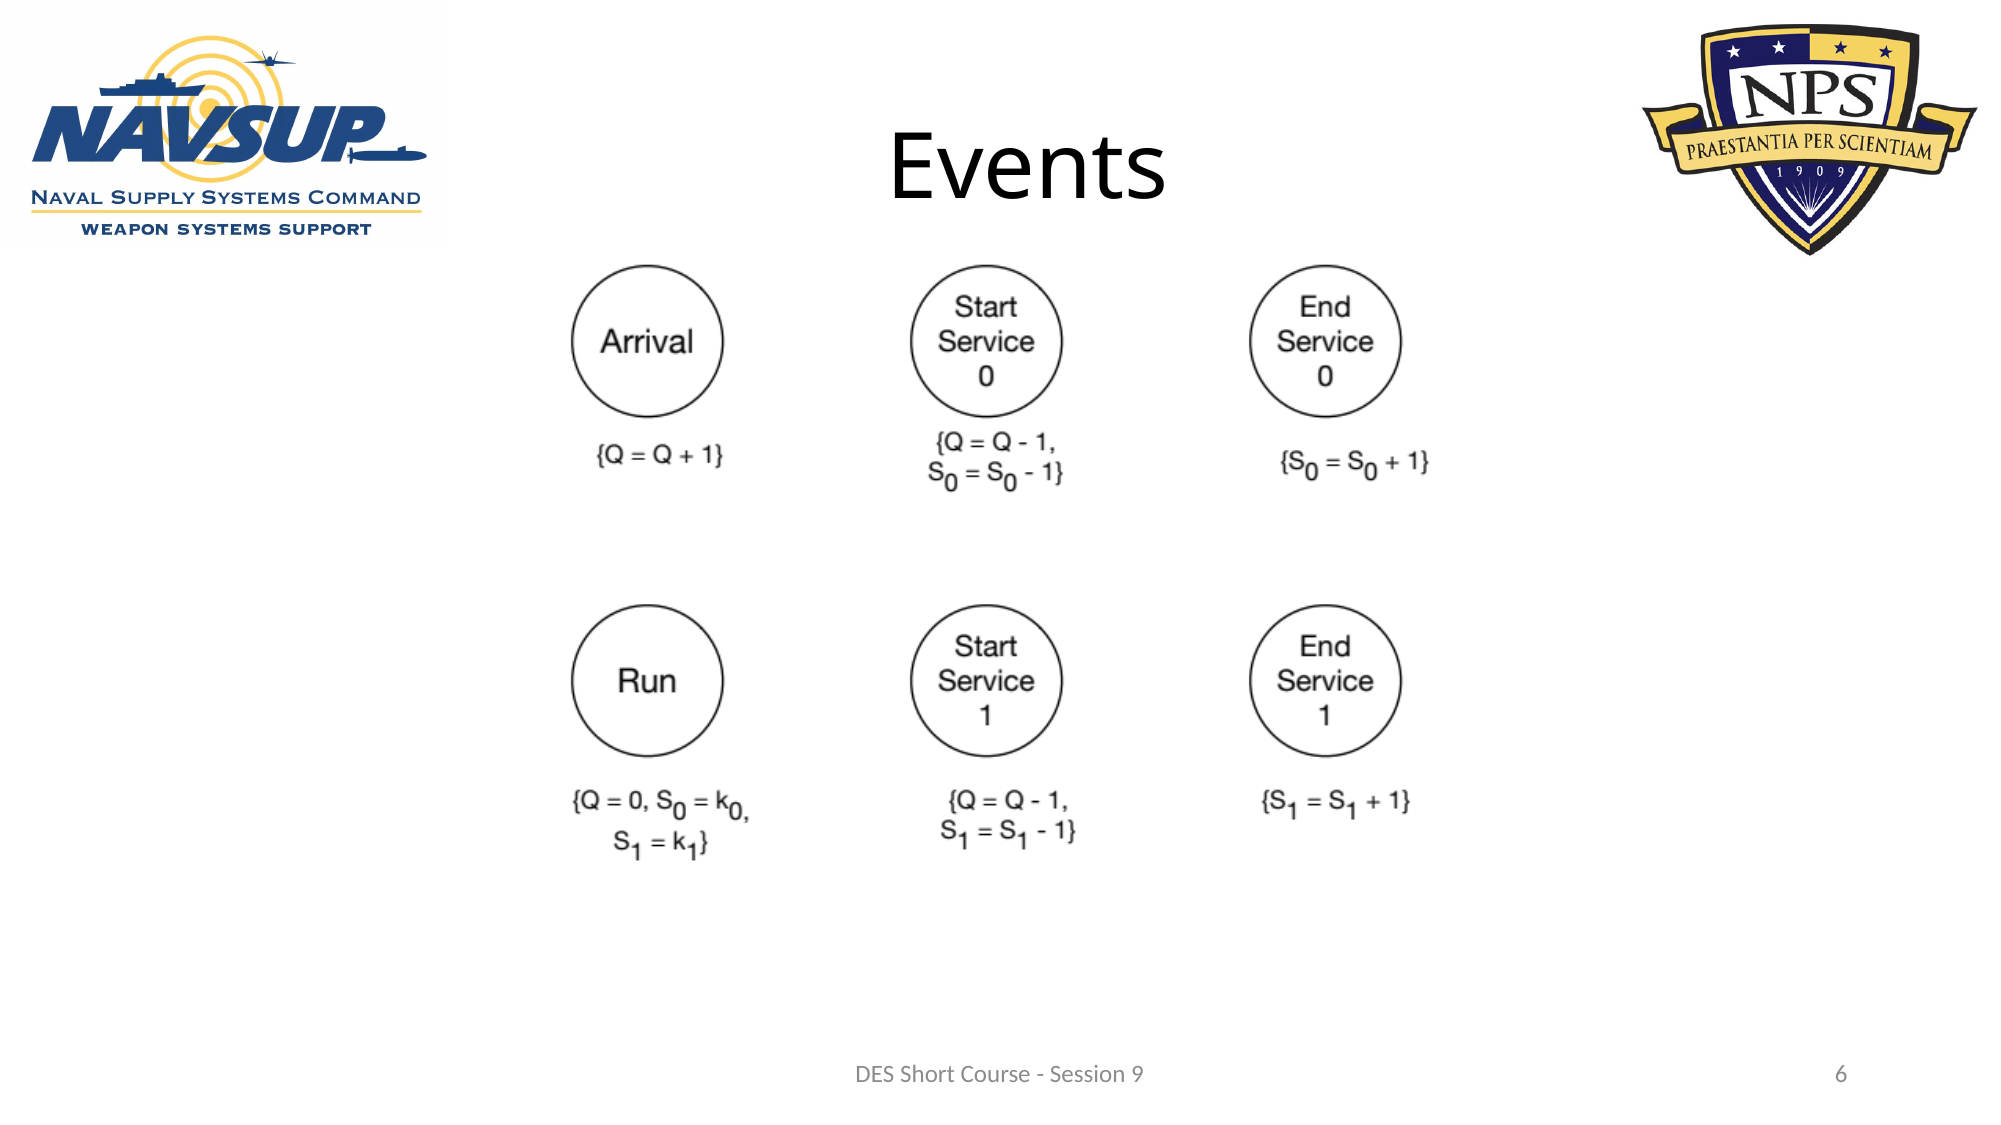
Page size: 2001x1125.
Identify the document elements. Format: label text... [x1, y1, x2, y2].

footer DES Short Course - Session 9 [662, 1042, 1338, 1103]
picture [562, 262, 1438, 875]
picture [1619, 3, 2000, 276]
title Events [435, 59, 1620, 278]
slide_number 6 [1412, 1042, 1863, 1103]
picture [0, 3, 449, 248]
